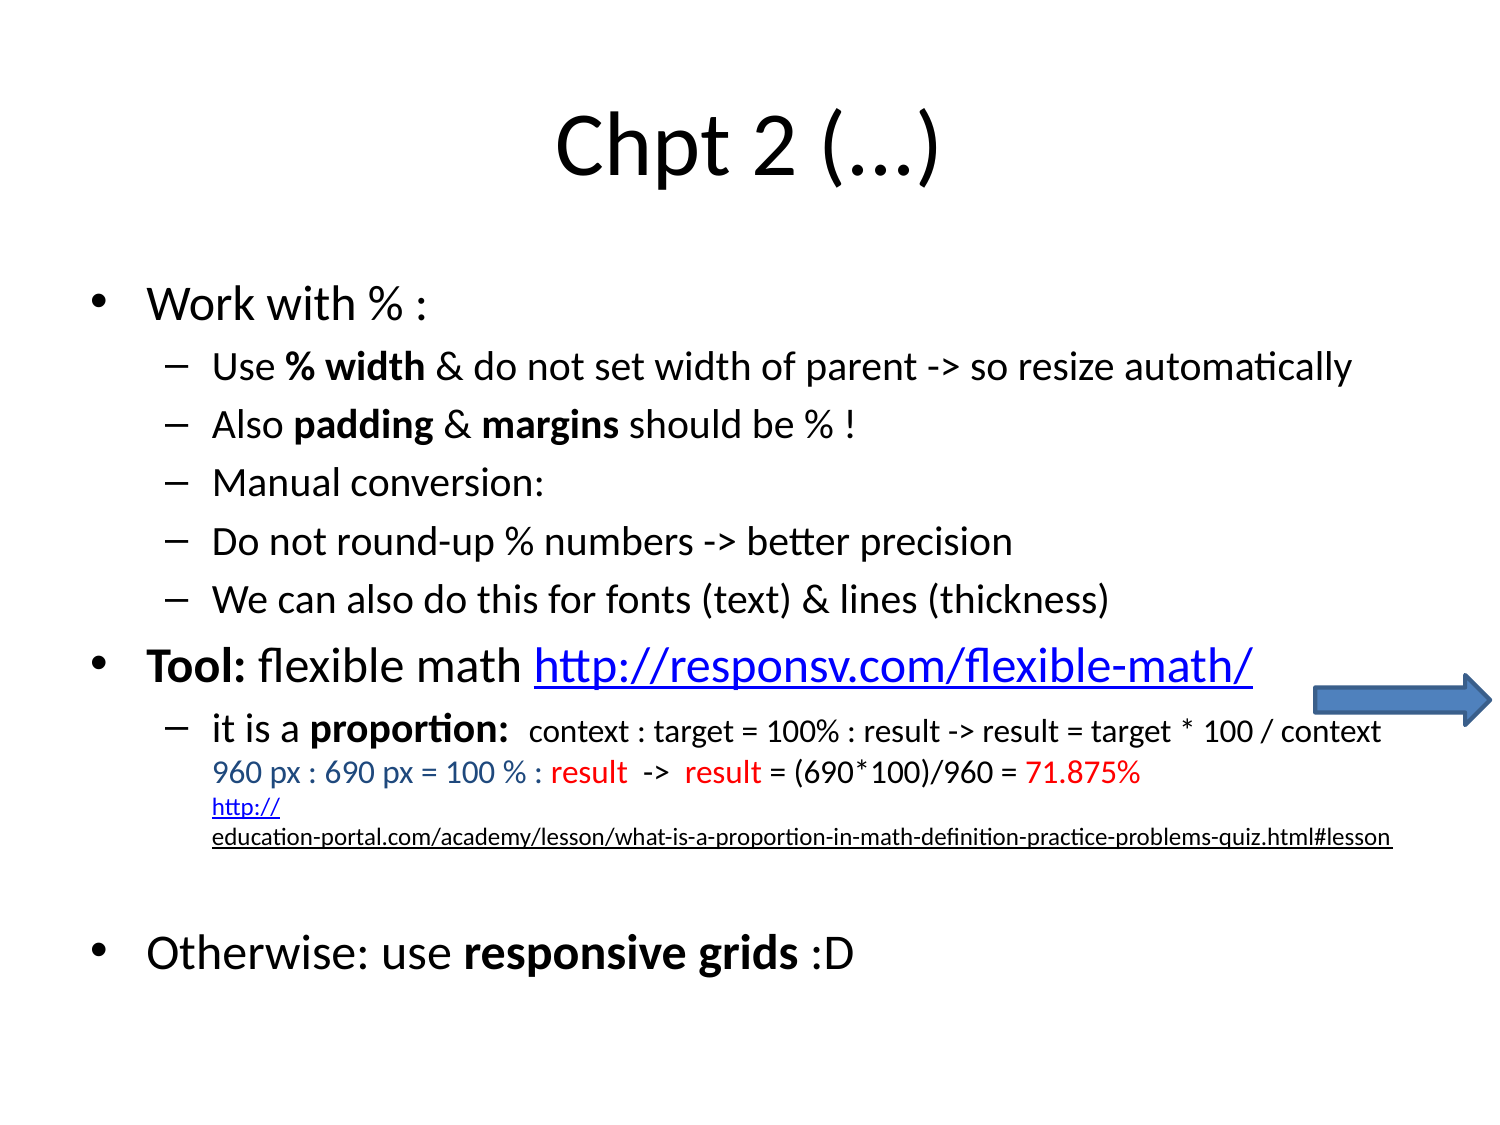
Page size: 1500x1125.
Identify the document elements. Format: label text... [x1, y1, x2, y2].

title Chpt 2 (...) [75, 45, 1425, 233]
text_box [1313, 673, 1493, 727]
